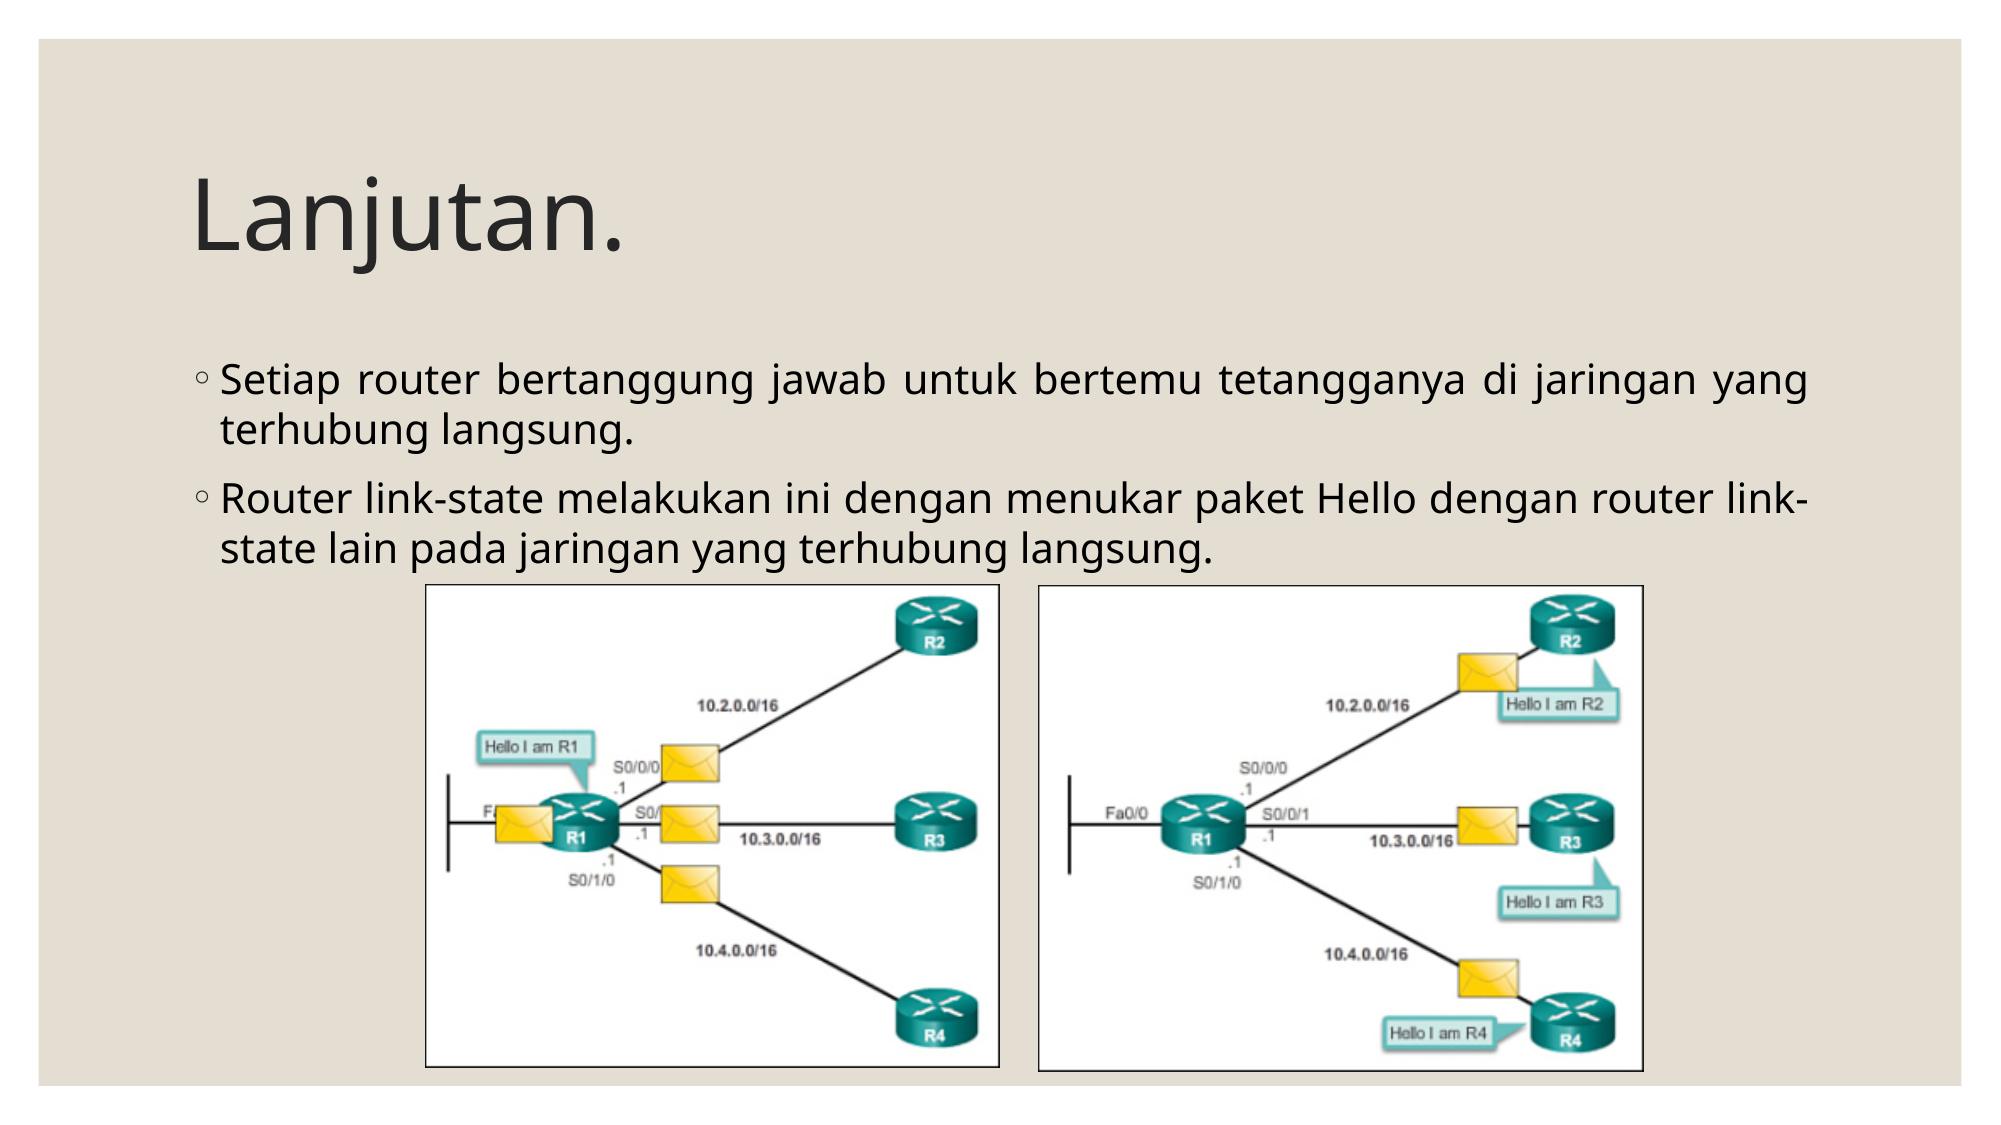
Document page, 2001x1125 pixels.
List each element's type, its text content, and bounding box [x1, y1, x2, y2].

picture [1038, 585, 1644, 1072]
list Setiap router bertanggung jawab untuk bertemu tetangganya di jaringan yang terhubung langsung. Router link-state melakukan ini dengan menukar paket Hello dengan router link-state lain pada jaringan yang terhubung langsung. [174, 345, 1825, 602]
picture [424, 584, 1001, 1068]
title Lanjutan. [174, 105, 1825, 331]
